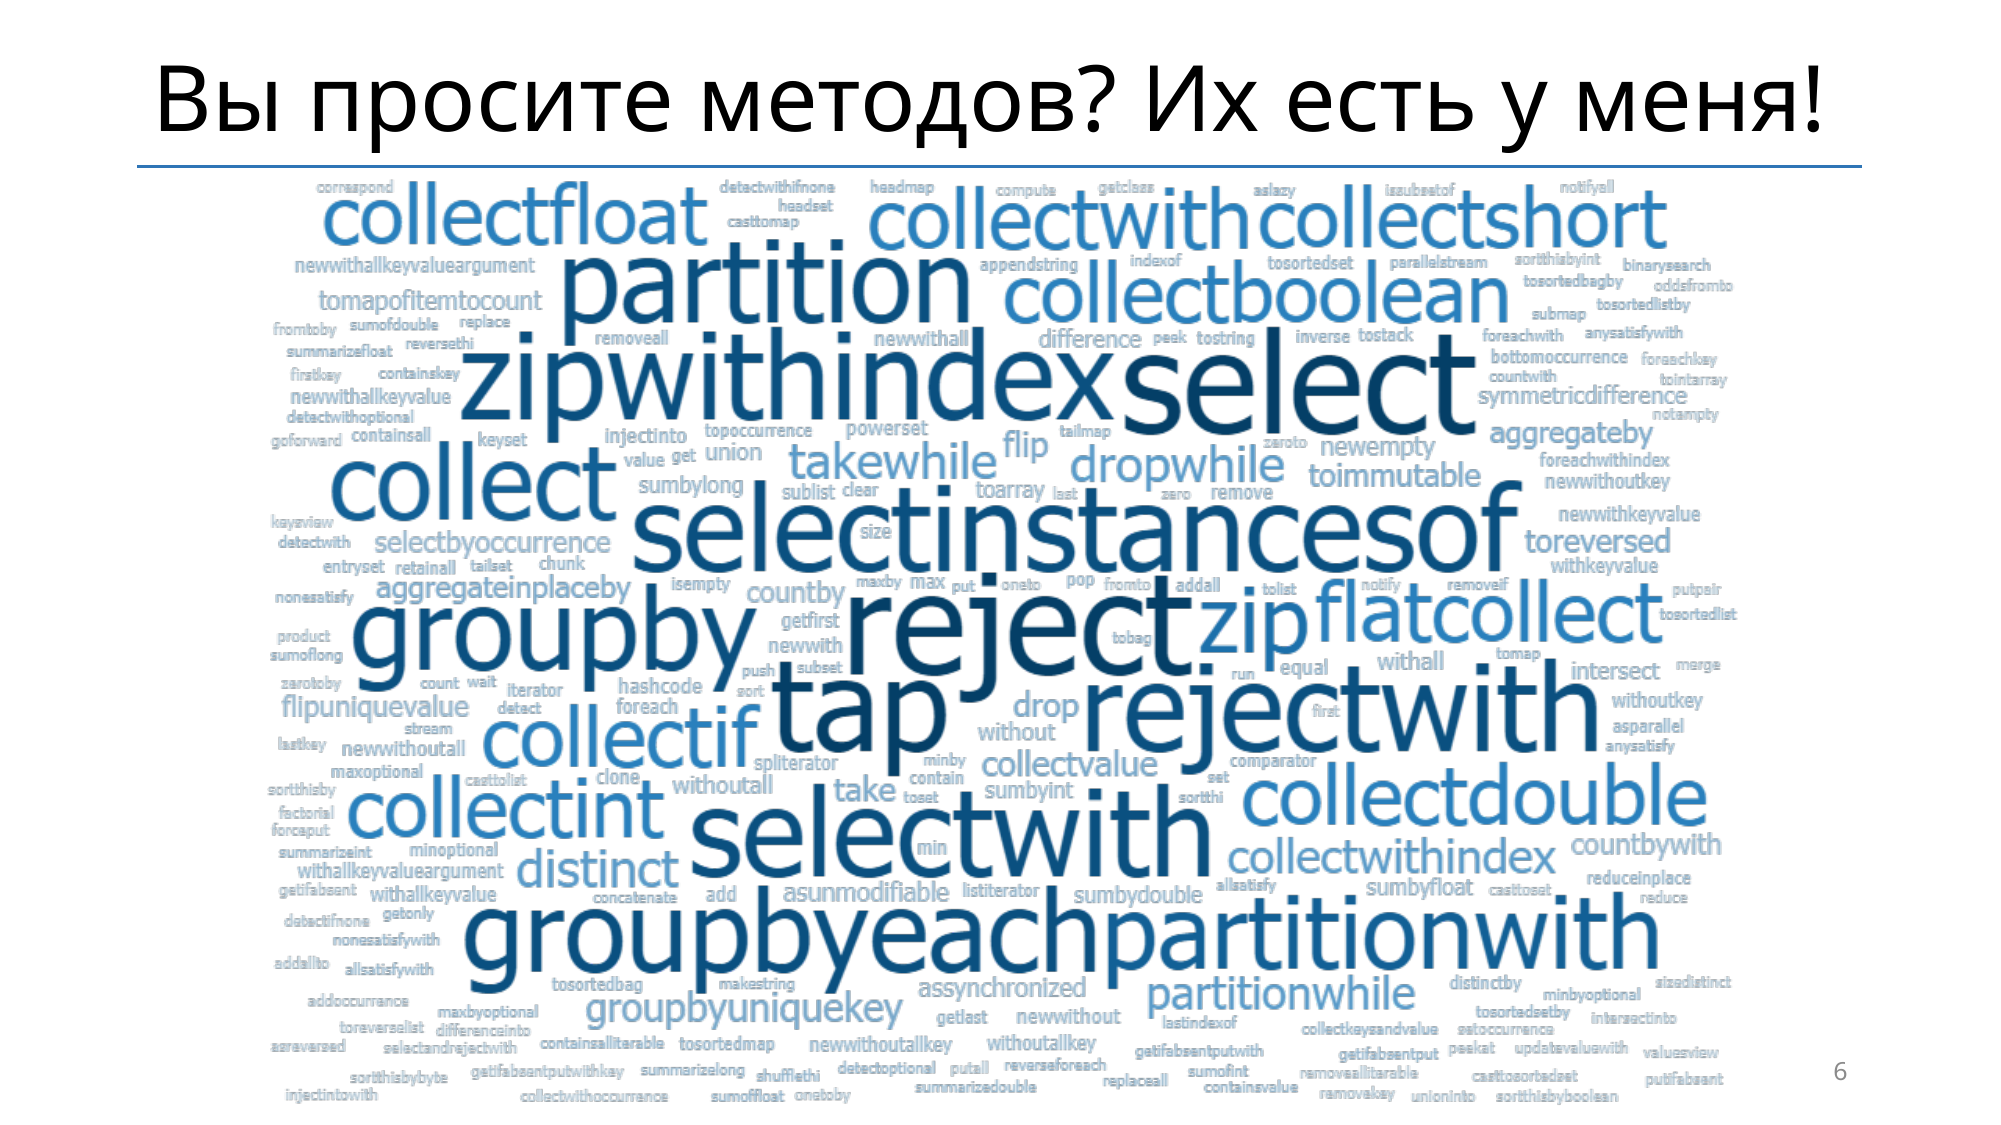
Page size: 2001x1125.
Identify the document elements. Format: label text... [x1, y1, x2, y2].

picture [249, 177, 1750, 1116]
title Вы просите методов? Их есть у меня! [137, 36, 1863, 167]
slide_number 6 [1750, 1042, 1863, 1103]
